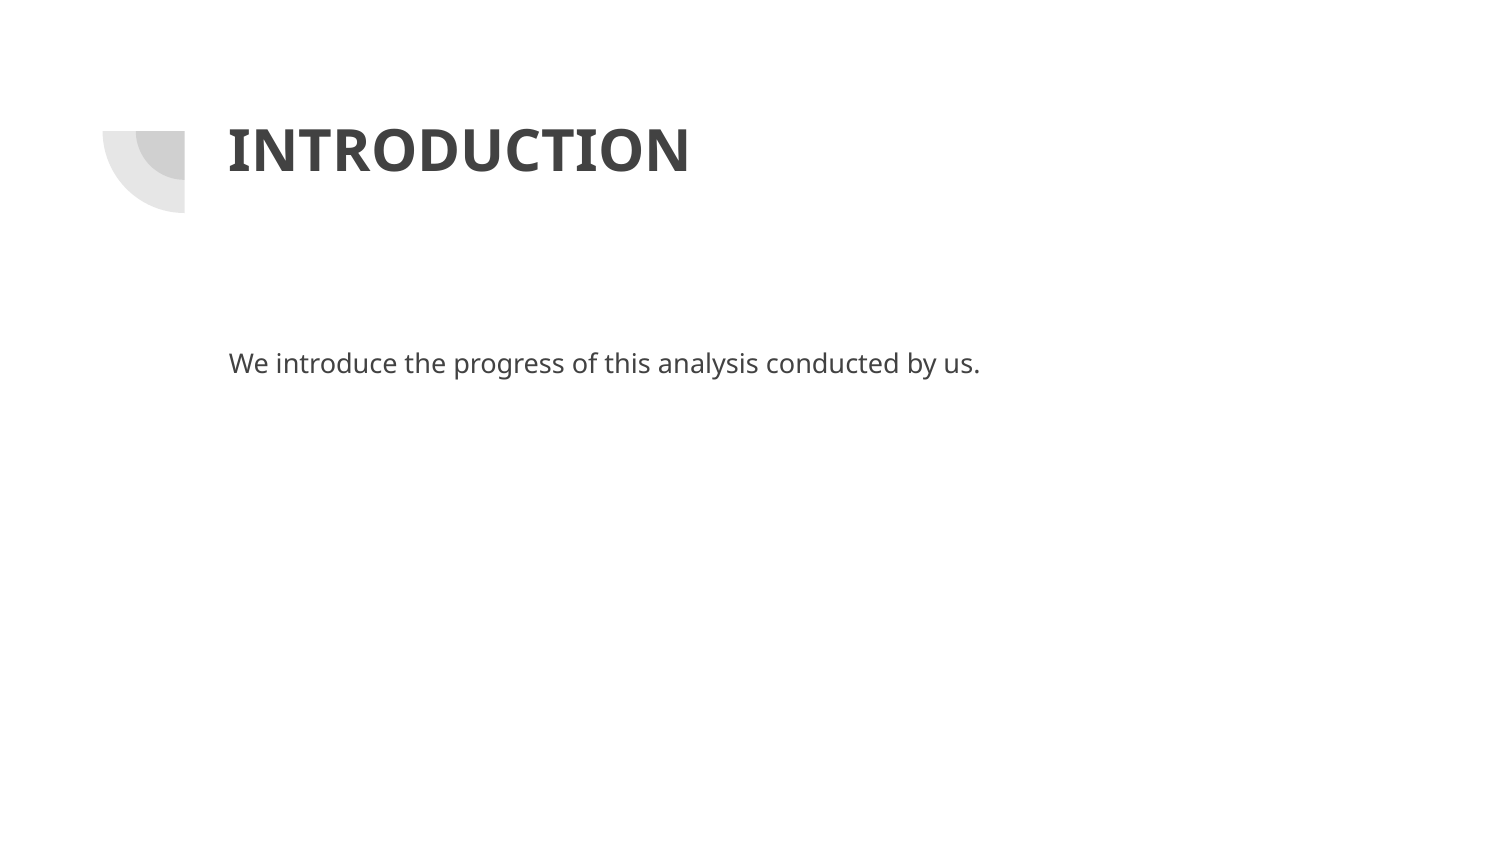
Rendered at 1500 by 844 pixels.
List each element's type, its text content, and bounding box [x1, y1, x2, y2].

list We introduce the progress of this analysis conducted by us. [213, 326, 1368, 744]
title INTRODUCTION [213, 98, 1368, 263]
